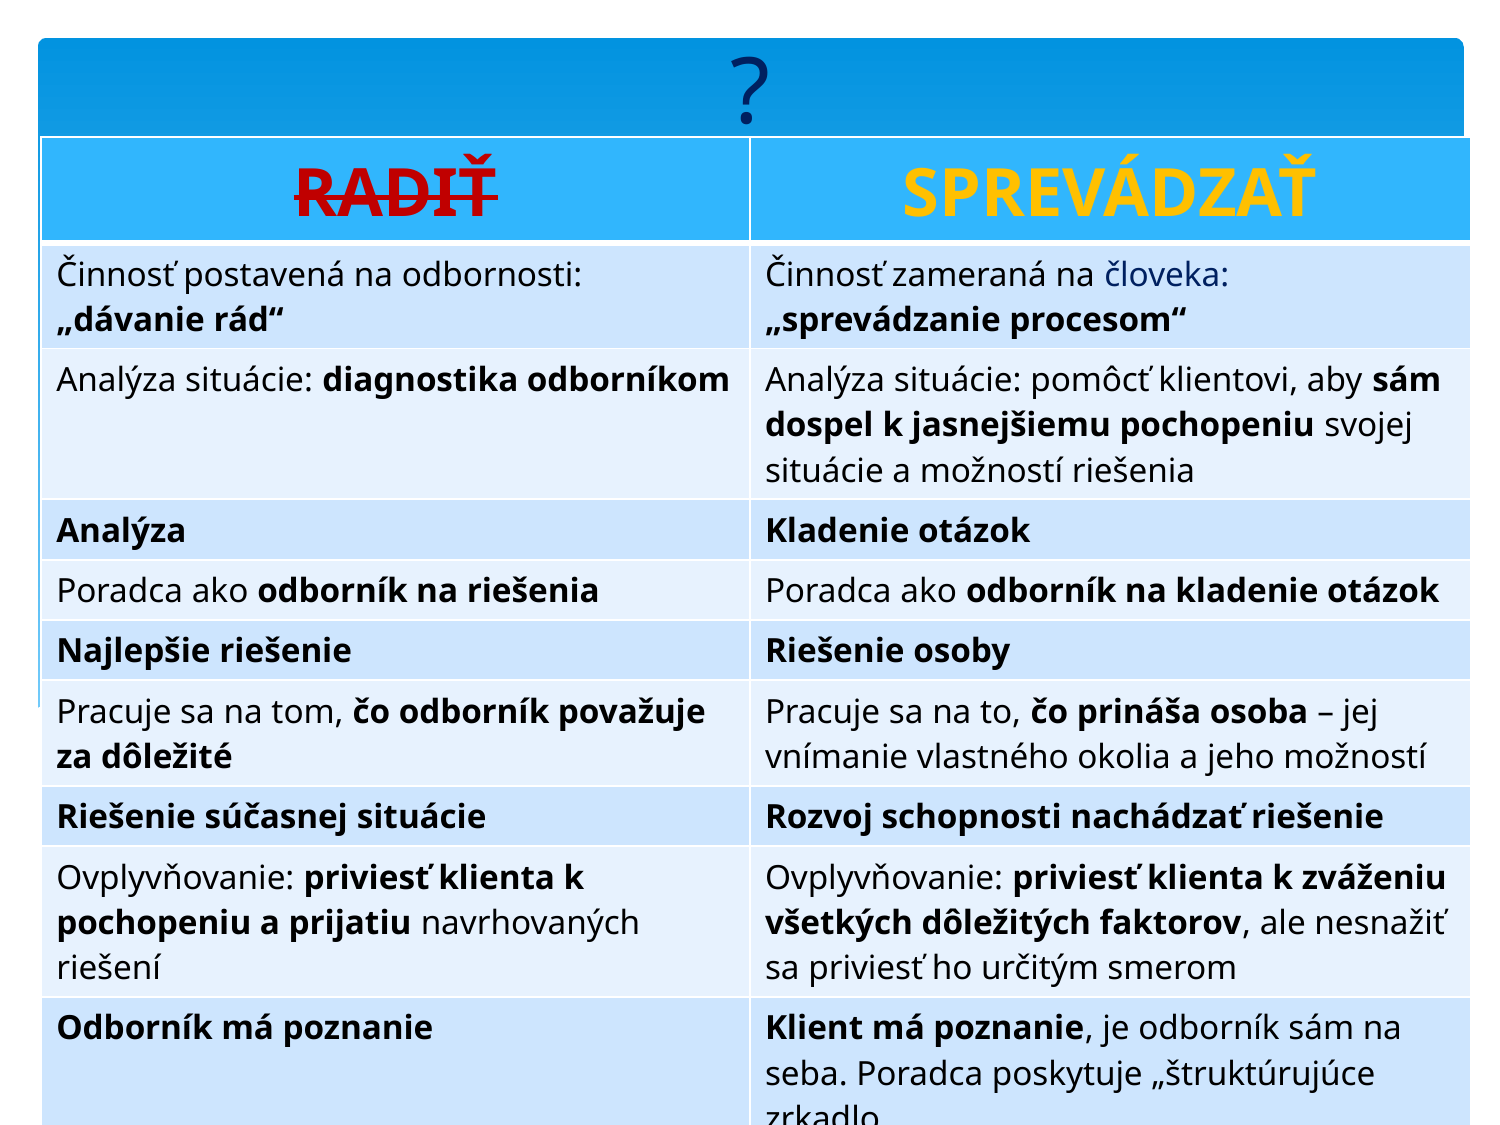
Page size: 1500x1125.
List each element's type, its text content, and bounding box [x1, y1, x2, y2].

table_cell Riešenie osoby [751, 621, 1470, 679]
table_header RADIŤ [42, 138, 749, 240]
table_cell Ovplyvňovanie: priviesť klienta k pochopeniu a prijatiu navrhovaných riešení [42, 847, 749, 996]
list ? [224, 54, 1278, 136]
table_cell Činnosť postavená na odbornosti: „dávanie rád“ [42, 246, 749, 348]
table_cell Rozvoj schopnosti nachádzať riešenie [751, 787, 1470, 845]
table_cell Poradca ako odborník na kladenie otázok [751, 561, 1470, 619]
table_cell Analýza [42, 500, 749, 559]
table_cell Riešenie súčasnej situácie [42, 787, 749, 845]
table_cell Kladenie otázok [751, 500, 1470, 559]
table_cell Analýza situácie: diagnostika odborníkom [42, 349, 749, 498]
table_cell Ovplyvňovanie: priviesť klienta k zváženiu všetkých dôležitých faktorov, ale nesnažiť sa priviesť ho určitým smerom [751, 847, 1470, 996]
table_cell Činnosť zameraná na človeka: „sprevádzanie procesom“ [751, 246, 1470, 348]
table_cell Odborník má poznanie [42, 998, 749, 1125]
table_header SPREVÁDZAŤ [751, 138, 1470, 240]
table_cell Analýza situácie: pomôcť klientovi, aby sám dospel k jasnejšiemu pochopeniu svojej situácie a možností riešenia [751, 349, 1470, 498]
table_cell Poradca ako odborník na riešenia [42, 561, 749, 619]
table_cell Pracuje sa na to, čo prináša osoba – jej vnímanie vlastného okolia a jeho možností [751, 681, 1470, 785]
table_cell Najlepšie riešenie [42, 621, 749, 679]
table_cell Klient má poznanie, je odborník sám na seba. Poradca poskytuje „štruktúrujúce zrkadlo [751, 998, 1470, 1125]
table_cell Pracuje sa na tom, čo odborník považuje za dôležité [42, 681, 749, 785]
